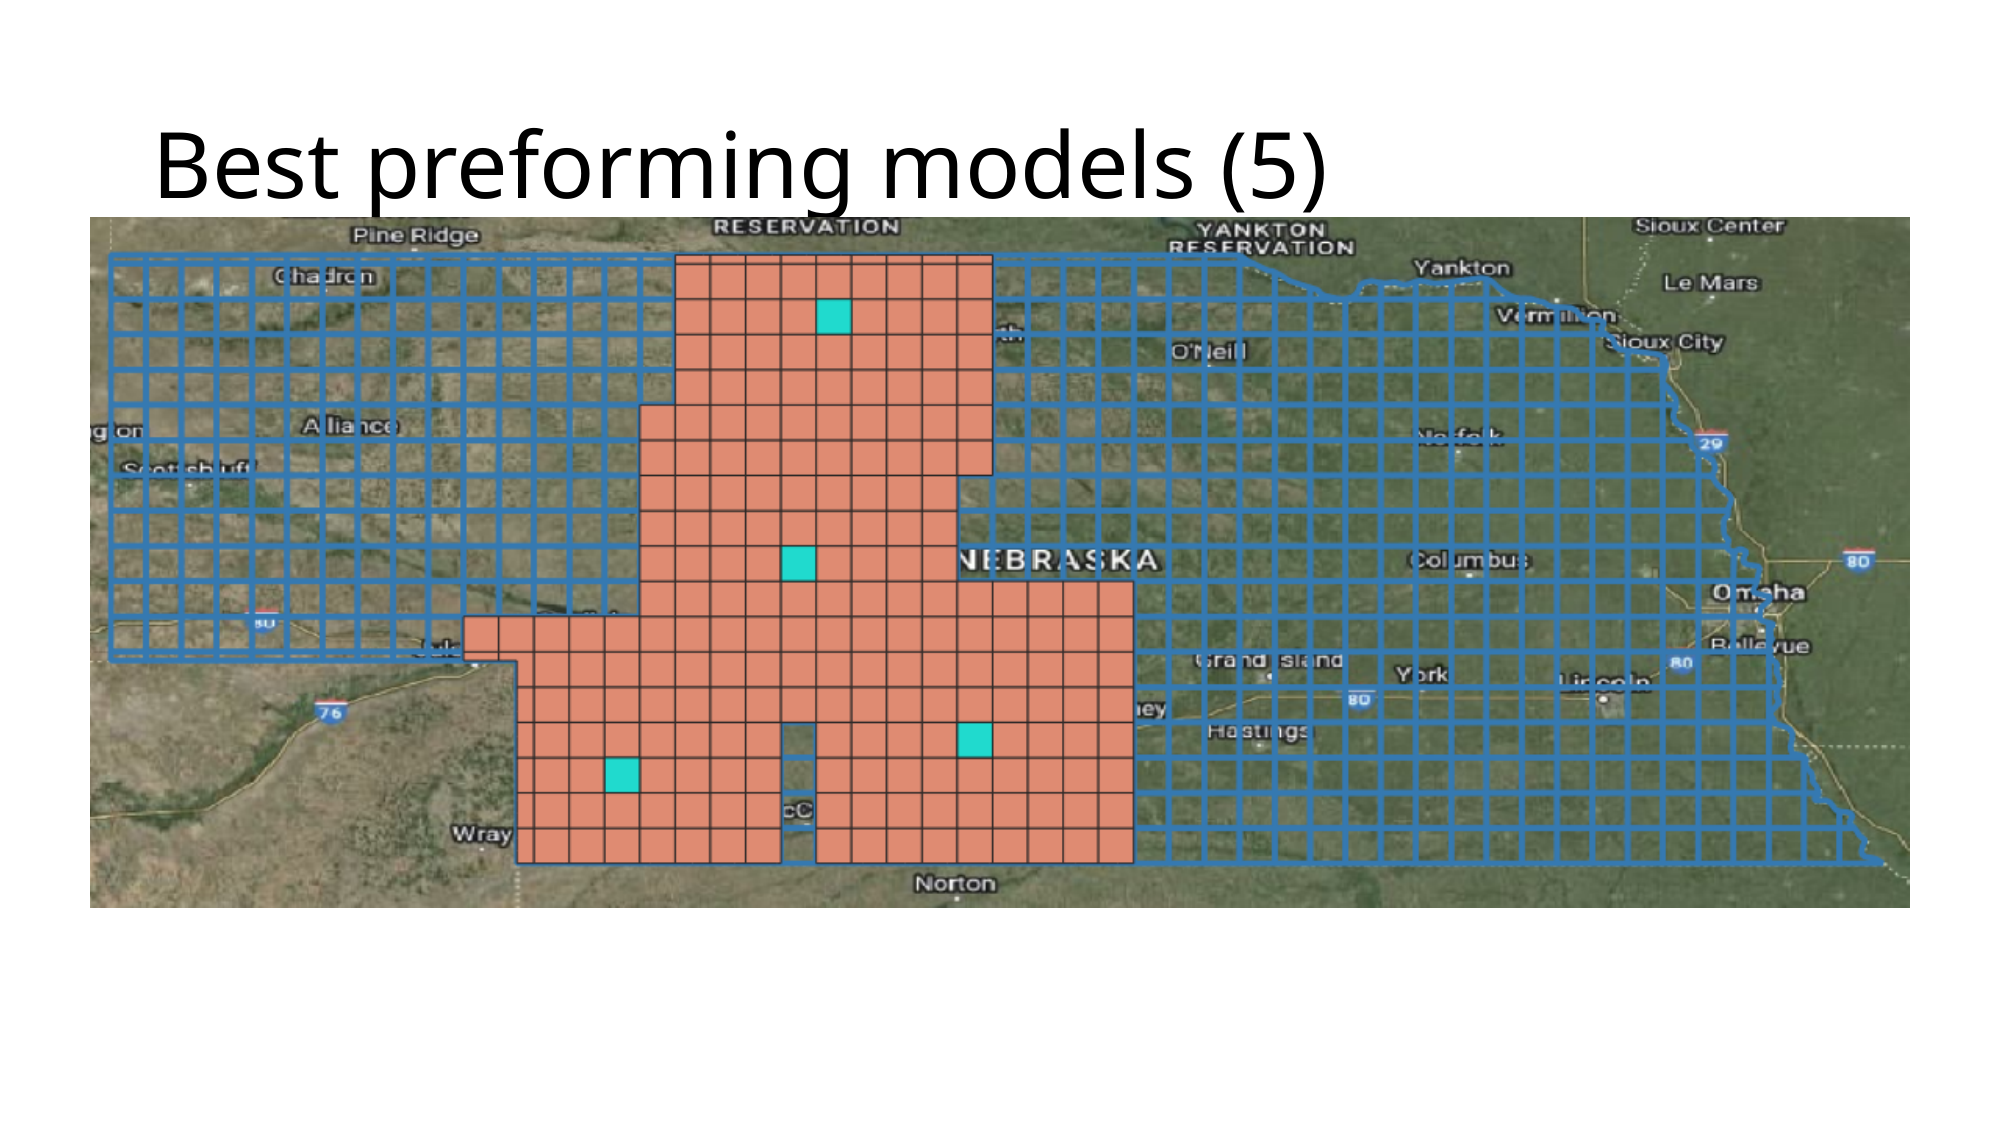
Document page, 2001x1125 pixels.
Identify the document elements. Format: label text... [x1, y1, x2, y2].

picture [90, 216, 1910, 909]
title Best preforming models (5) [137, 59, 1863, 216]
